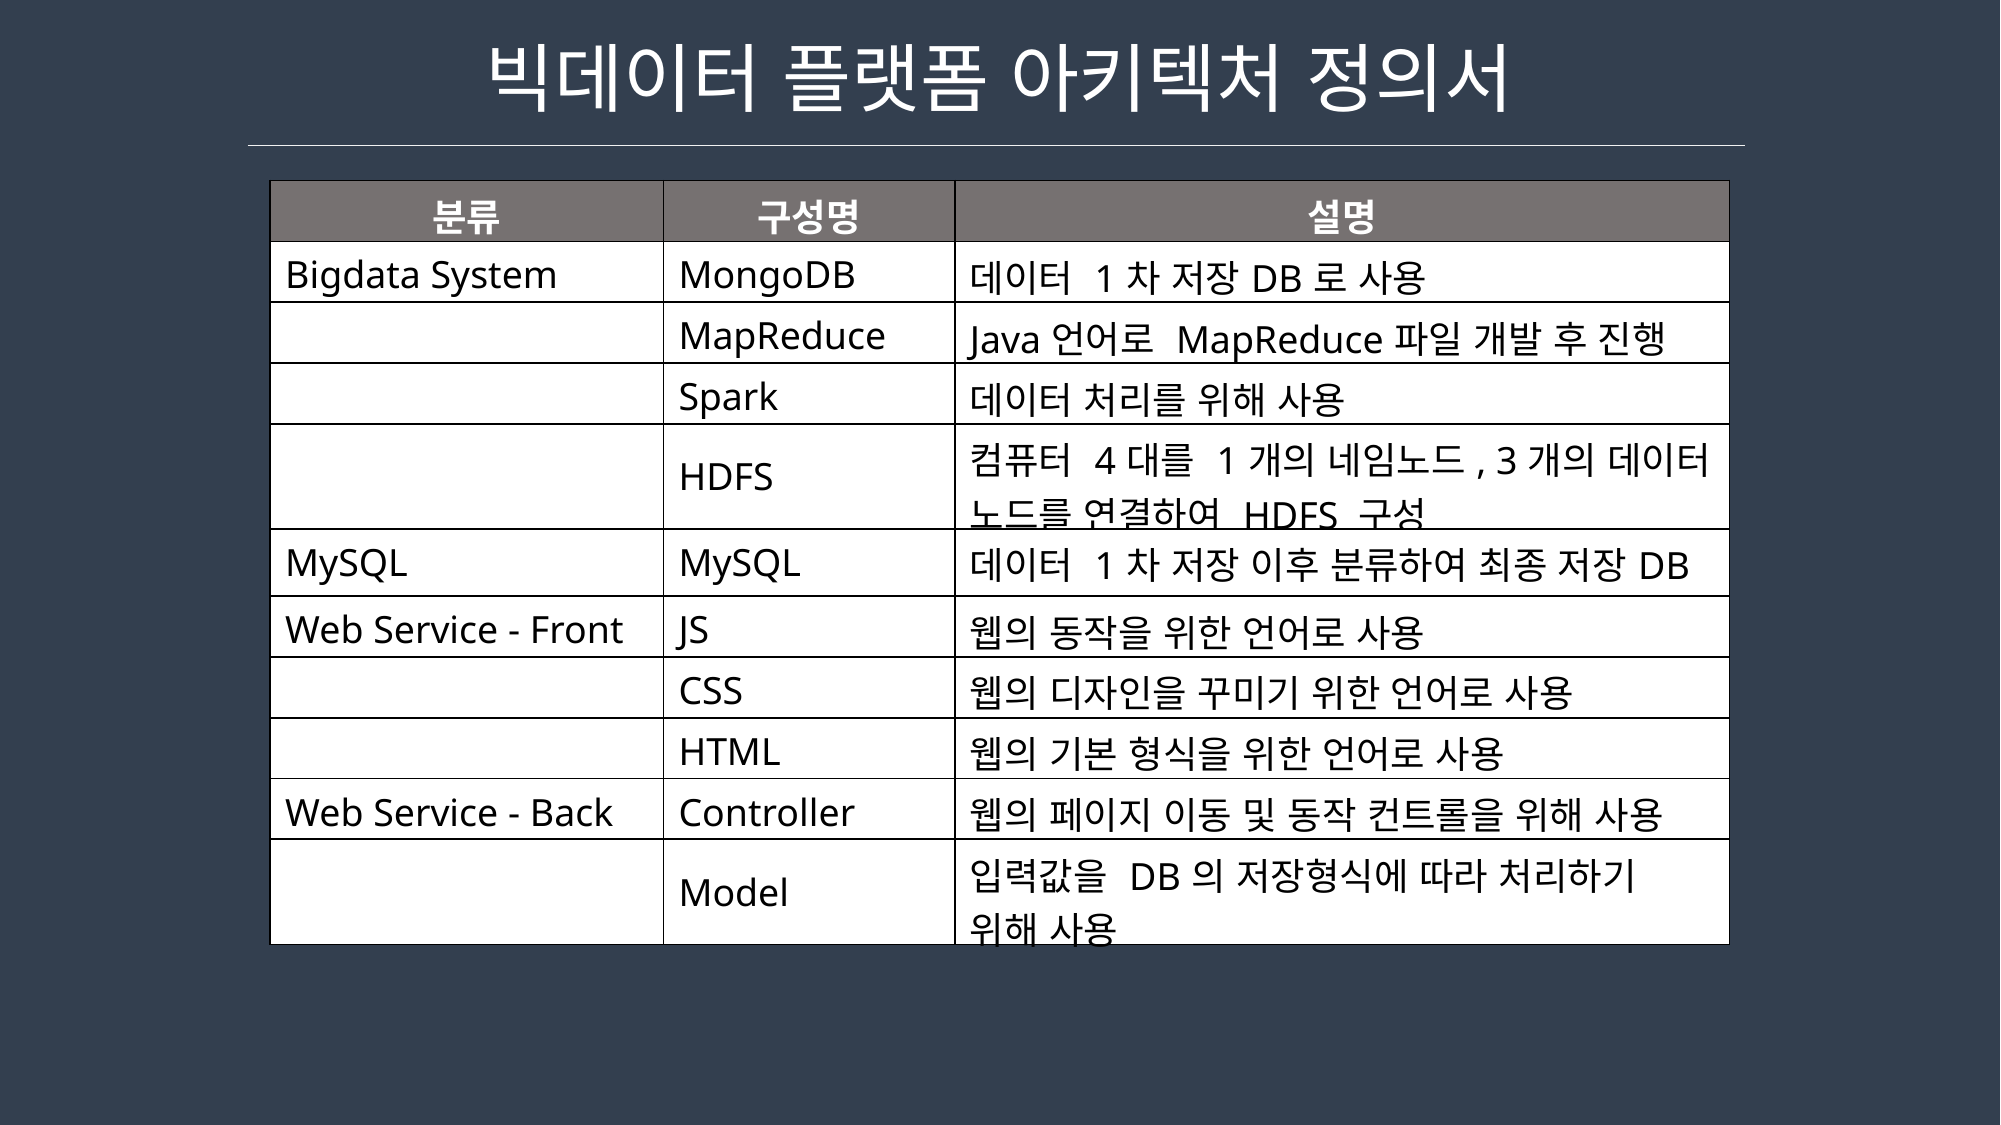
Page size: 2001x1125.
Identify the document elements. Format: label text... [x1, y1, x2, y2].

table_cell HDFS [664, 425, 954, 528]
table_cell 웹의 페이지 이동 및 동작 컨트롤을 위해 사용 [956, 779, 1729, 838]
table_cell [271, 364, 663, 423]
table_cell [271, 303, 663, 362]
table_cell Web Service - Front [271, 597, 663, 656]
table_cell MapReduce [664, 303, 954, 362]
table_cell 데이터 1차 저장DB로 사용 [956, 242, 1729, 301]
table_cell [271, 425, 663, 528]
table_cell 웹의 동작을 위한 언어로 사용 [956, 597, 1729, 656]
table_cell MongoDB [664, 242, 954, 301]
table_cell Web Service - Back [271, 779, 663, 838]
table_cell 데이터 1차 저장 이후 분류하여 최종 저장DB [956, 530, 1729, 595]
table_header 설명 [956, 181, 1729, 241]
table_cell Spark [664, 364, 954, 423]
table_cell [271, 840, 663, 944]
table_header 분류 [271, 181, 663, 241]
table_cell CSS [664, 658, 954, 717]
table_cell Model [664, 840, 954, 944]
table_cell [271, 658, 663, 717]
table_cell JS [664, 597, 954, 656]
text_box 빅데이터 플랫폼 아키텍처 정의서 [470, 24, 1530, 130]
table_cell Controller [664, 779, 954, 838]
table_cell 컴퓨터 4대를 1개의 네임노드, 3개의 데이터 노드를 연결하여 HDFS 구성 [956, 425, 1729, 528]
table_cell HTML [664, 719, 954, 778]
table_cell 입력값을 DB의 저장형식에 따라 처리하기 위해 사용 [956, 840, 1729, 944]
table_cell MySQL [664, 530, 954, 595]
table_cell [271, 719, 663, 778]
table_cell MySQL [271, 530, 663, 595]
table_cell 웹의 디자인을 꾸미기 위한 언어로 사용 [956, 658, 1729, 717]
table_cell Java언어로 MapReduce파일 개발 후 진행 [956, 303, 1729, 362]
table_header 구성명 [664, 181, 954, 241]
table_cell 웹의 기본 형식을 위한 언어로 사용 [956, 719, 1729, 778]
table_cell Bigdata System [271, 242, 663, 301]
table_cell 데이터 처리를 위해 사용 [956, 364, 1729, 423]
